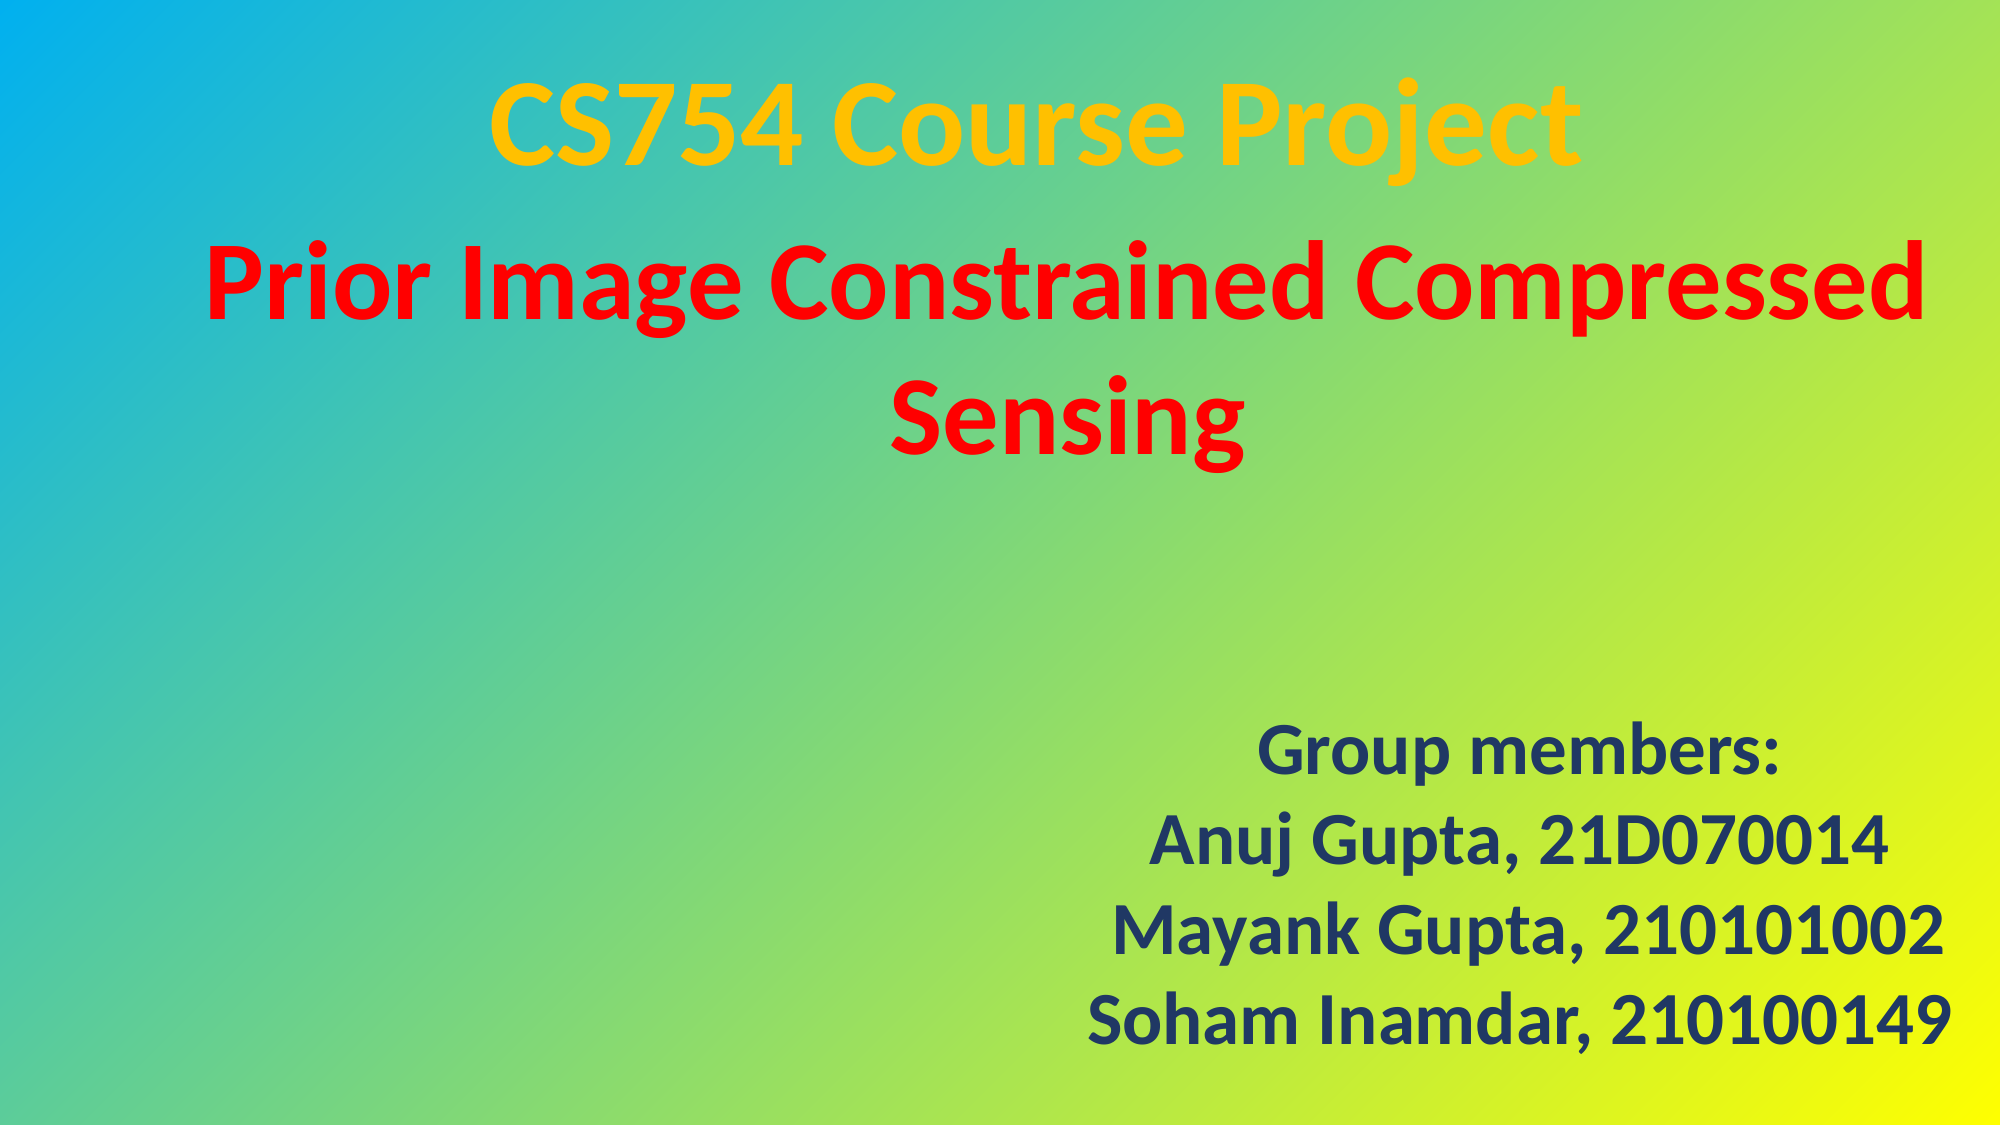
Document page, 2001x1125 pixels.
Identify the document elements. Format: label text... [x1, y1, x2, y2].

text_box CS754 Course Project [474, 33, 1600, 199]
text_box Prior Image Constrained Compressed Sensing [188, 199, 1947, 485]
text_box Group members: Anuj Gupta, 21D070014 Mayank Gupta, 210101002 Soham Inamdar, 210100149 [1071, 692, 1969, 1125]
